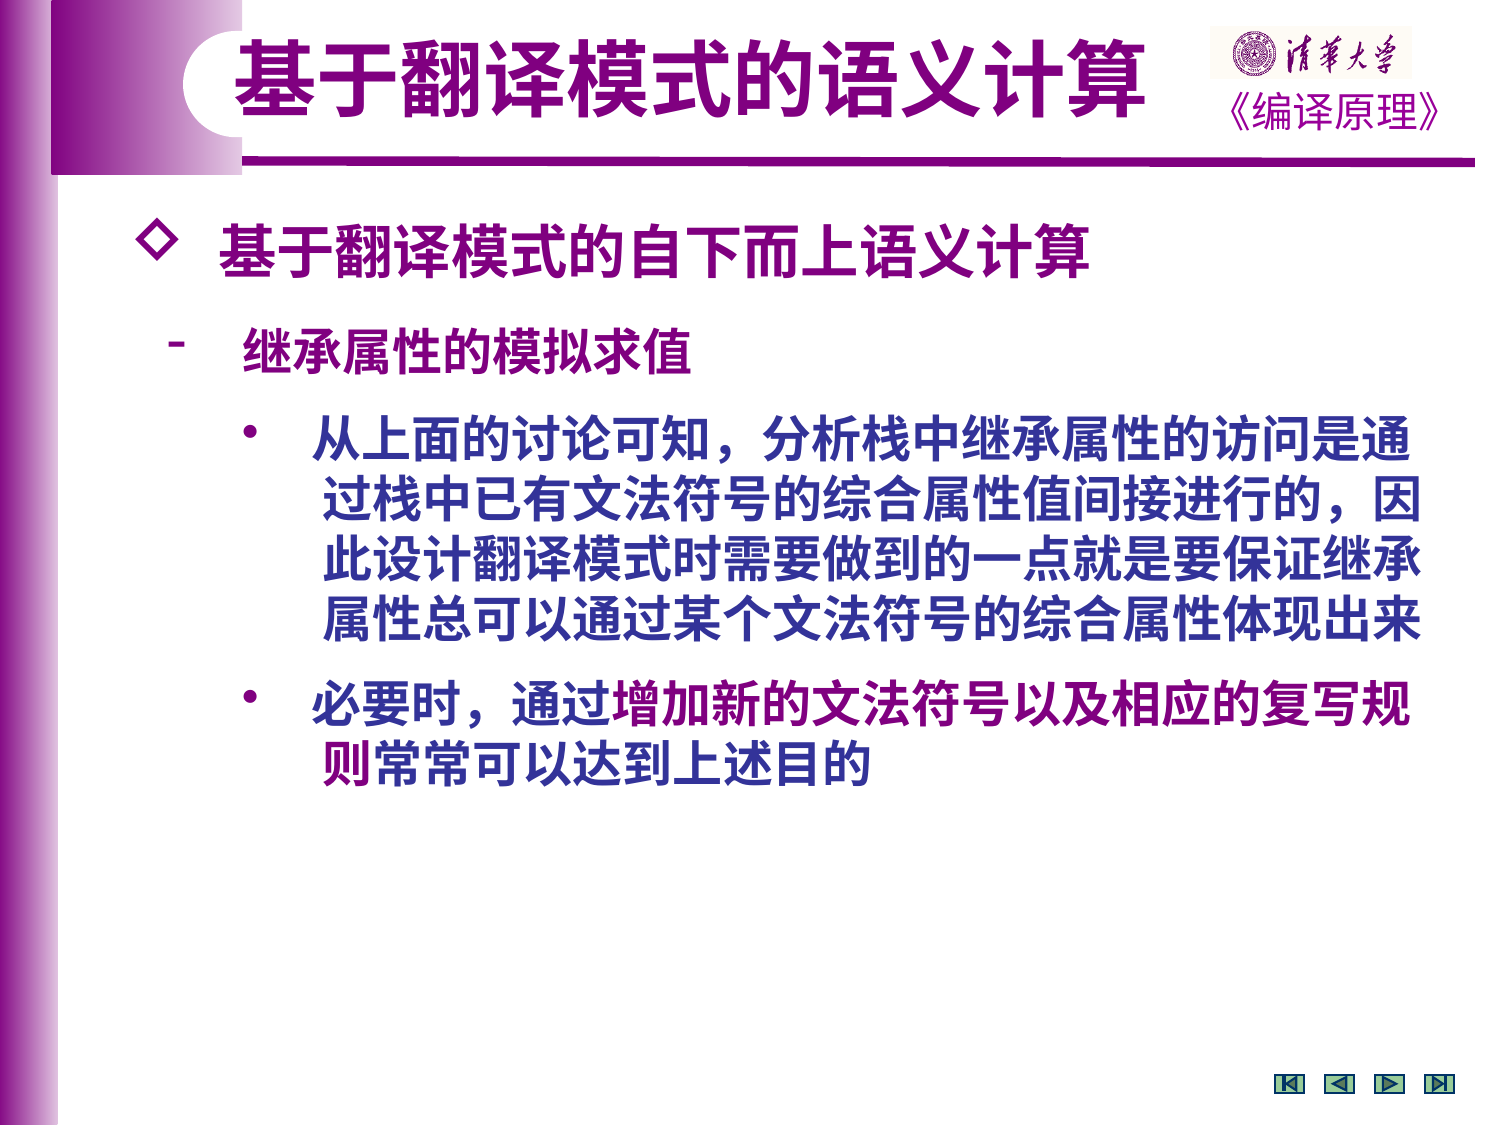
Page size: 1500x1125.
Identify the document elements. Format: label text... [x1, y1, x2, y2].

text_box [1374, 1074, 1405, 1093]
text_box [1424, 1074, 1455, 1093]
text_box 基于翻译模式的自下而上语义计算 继承属性的模拟求值 从上面的讨论可知，分析栈中继承属性的访问是通 过栈中已有文法符号的综合属性值间接进行的，因 此设计翻译模式时需要做到的一点就是要保证继承 属性总可以通过某个文法符号的综合属性体现出来 必要时，通过增加新的文法符号以及相应的复写规 则常常可以达到上述目的 [112, 199, 1462, 800]
text_box 基于翻译模式的语义计算 [218, 31, 1187, 136]
text_box [1274, 1074, 1305, 1093]
text_box [1324, 1074, 1355, 1093]
picture [1210, 26, 1412, 79]
